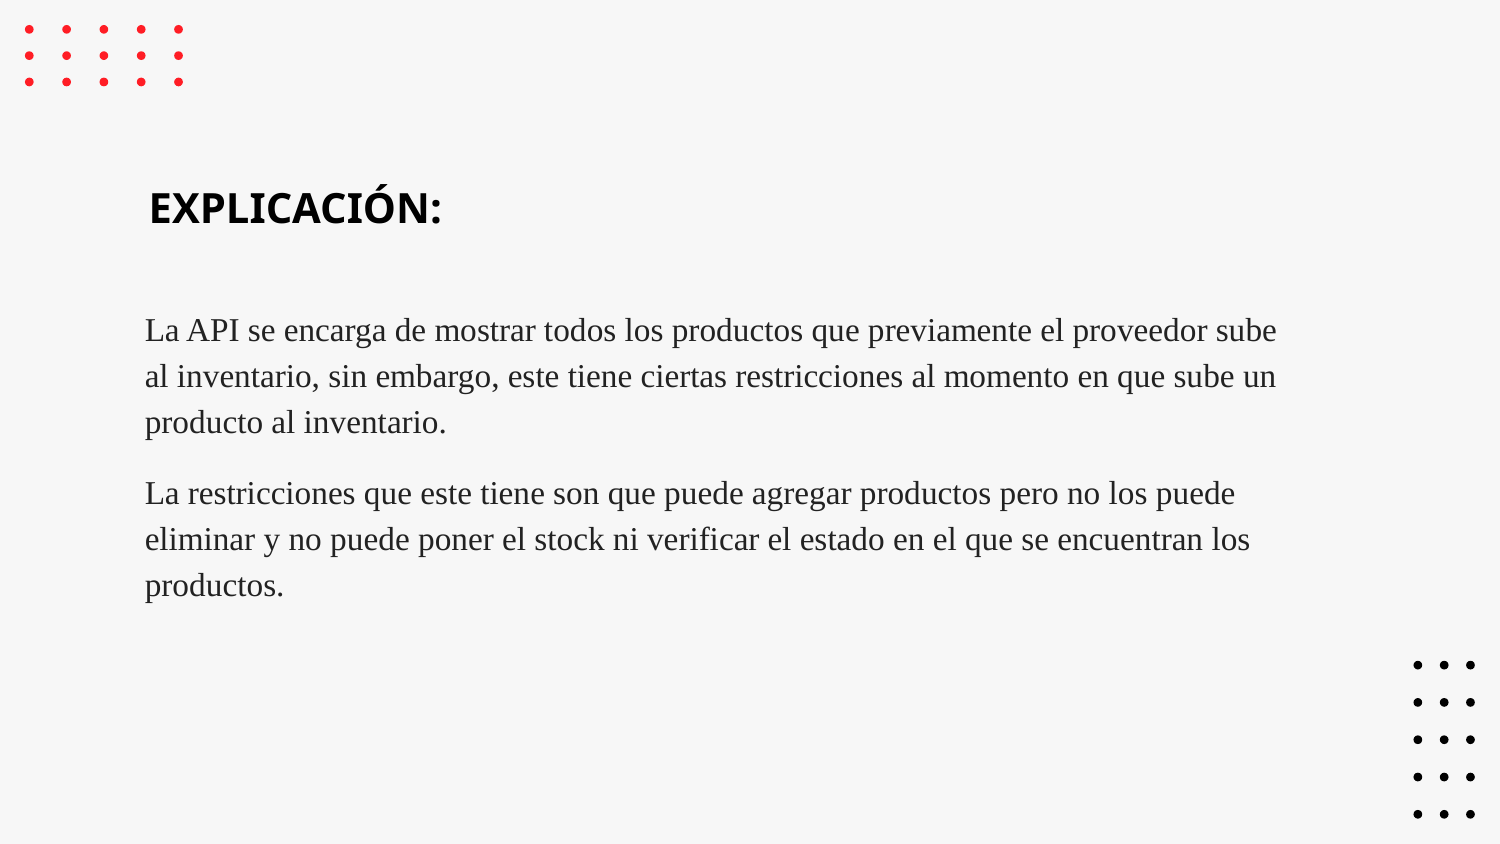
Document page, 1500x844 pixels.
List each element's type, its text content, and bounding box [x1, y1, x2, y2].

subtitle La API se encarga de mostrar todos los productos que previamente el proveedor sube al inventario, sin embargo, este tiene ciertas restricciones al momento en que sube un producto al inventario. La restricciones que este tiene son que puede agregar productos pero no los puede eliminar y no puede poner el stock ni verificar el estado en el que se encuentran los productos. [129, 287, 1309, 677]
text_box EXPLICACIÓN: [108, 167, 500, 224]
